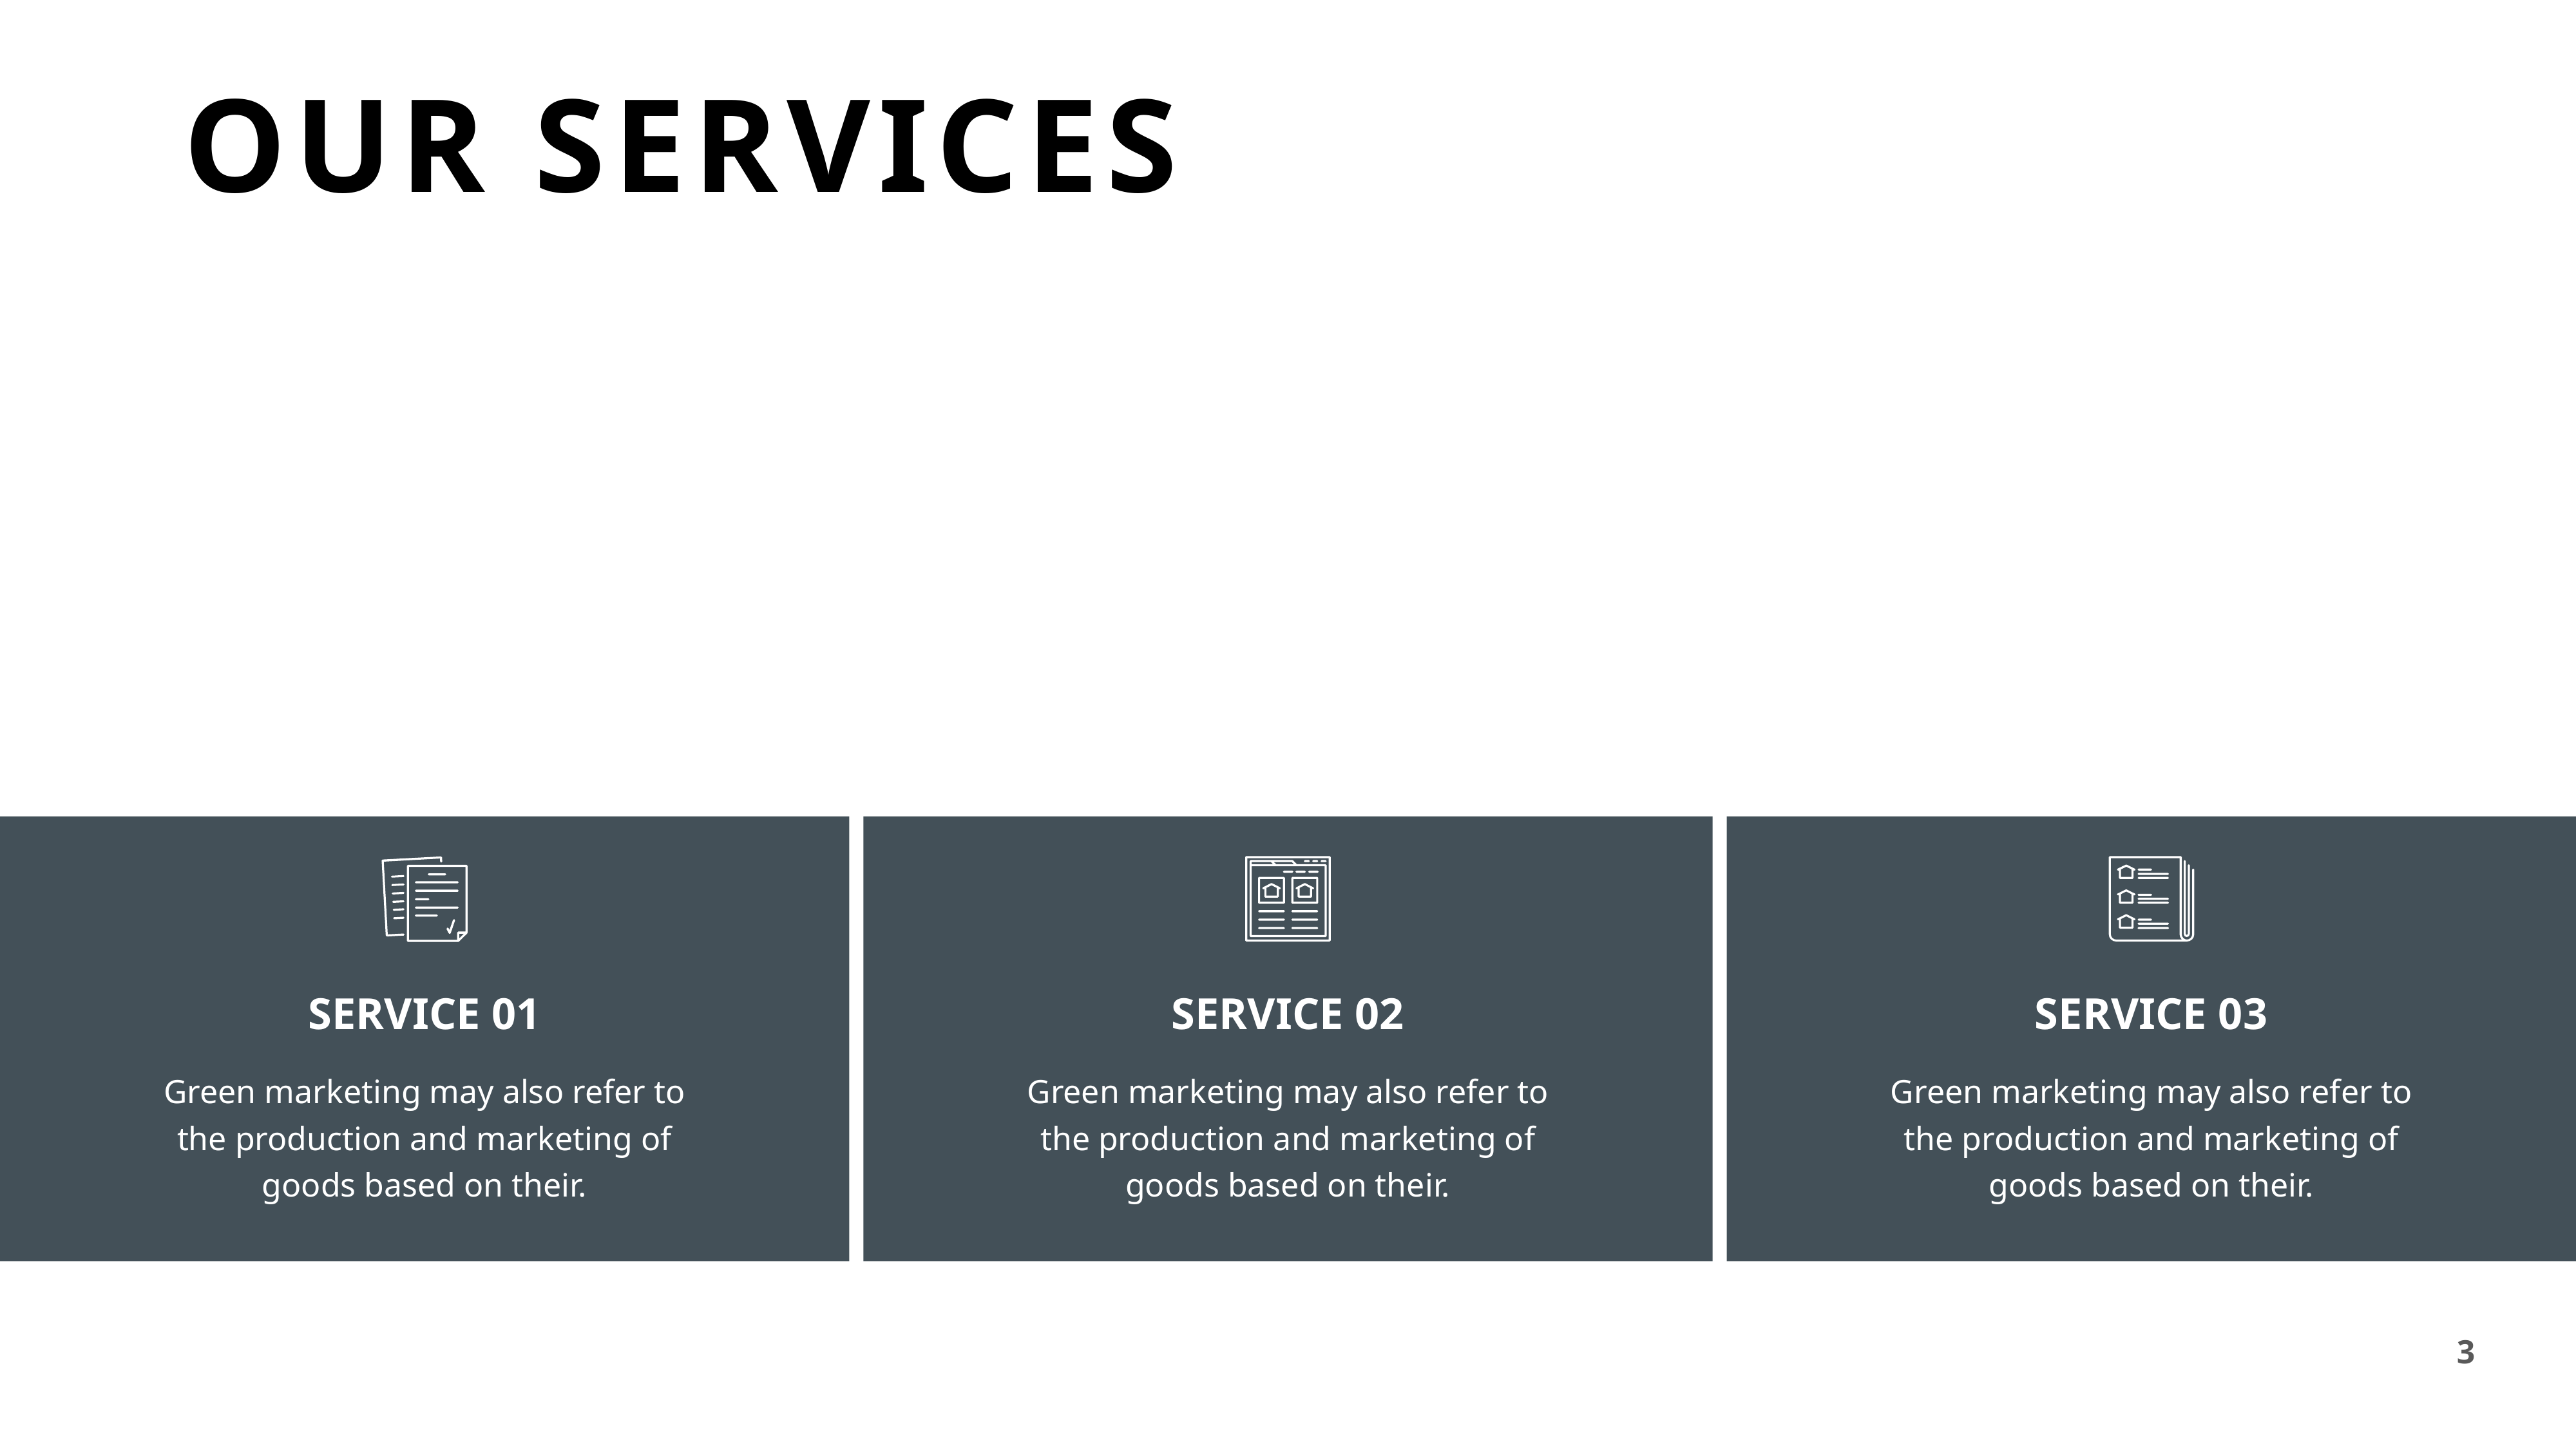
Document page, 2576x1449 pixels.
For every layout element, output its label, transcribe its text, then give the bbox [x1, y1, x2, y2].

text_box OUR SERVICES [175, 59, 1188, 223]
picture [1726, 371, 2576, 1262]
picture [0, 371, 850, 1262]
picture [863, 371, 1713, 1262]
